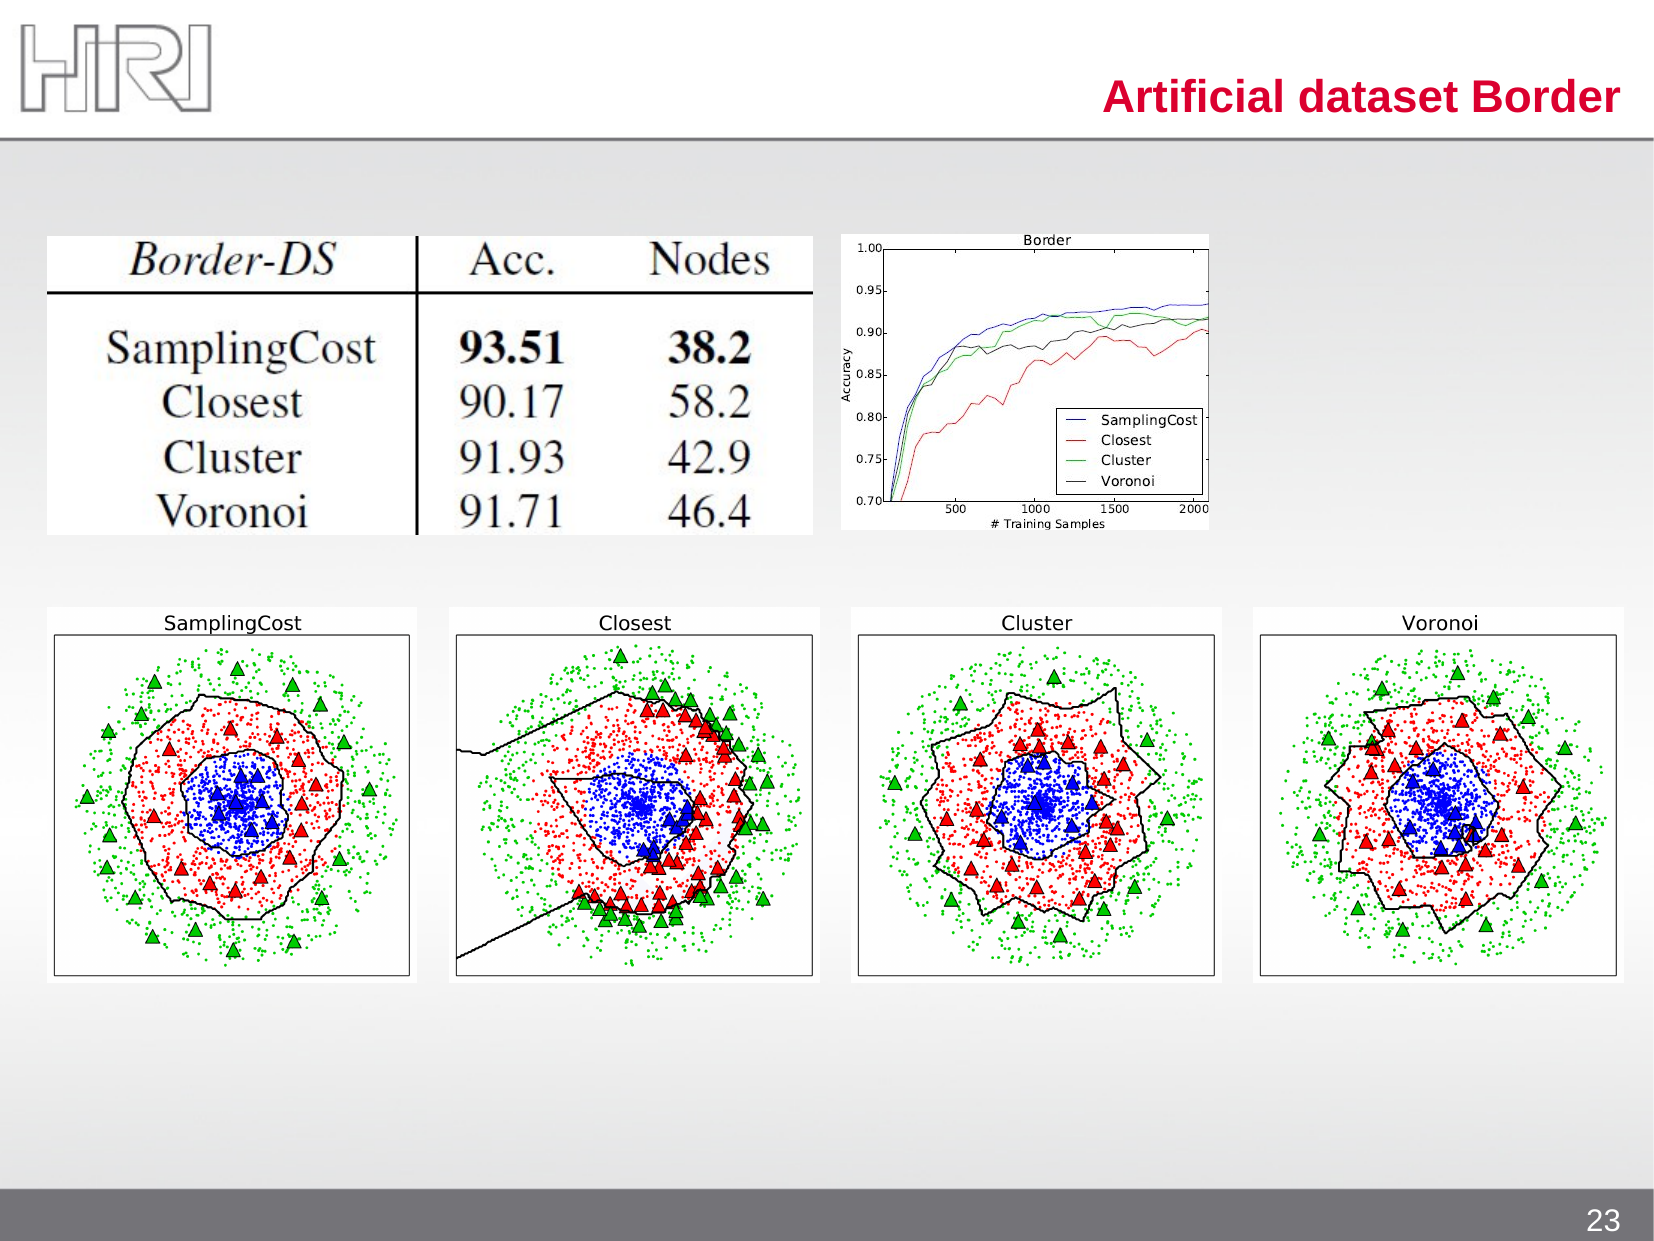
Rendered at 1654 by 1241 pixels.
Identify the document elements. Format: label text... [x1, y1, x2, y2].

picture [0, 0, 1654, 1241]
slide_number 23 [1263, 1193, 1622, 1241]
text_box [46, 607, 1624, 983]
title Artificial dataset Border [331, 0, 1635, 139]
